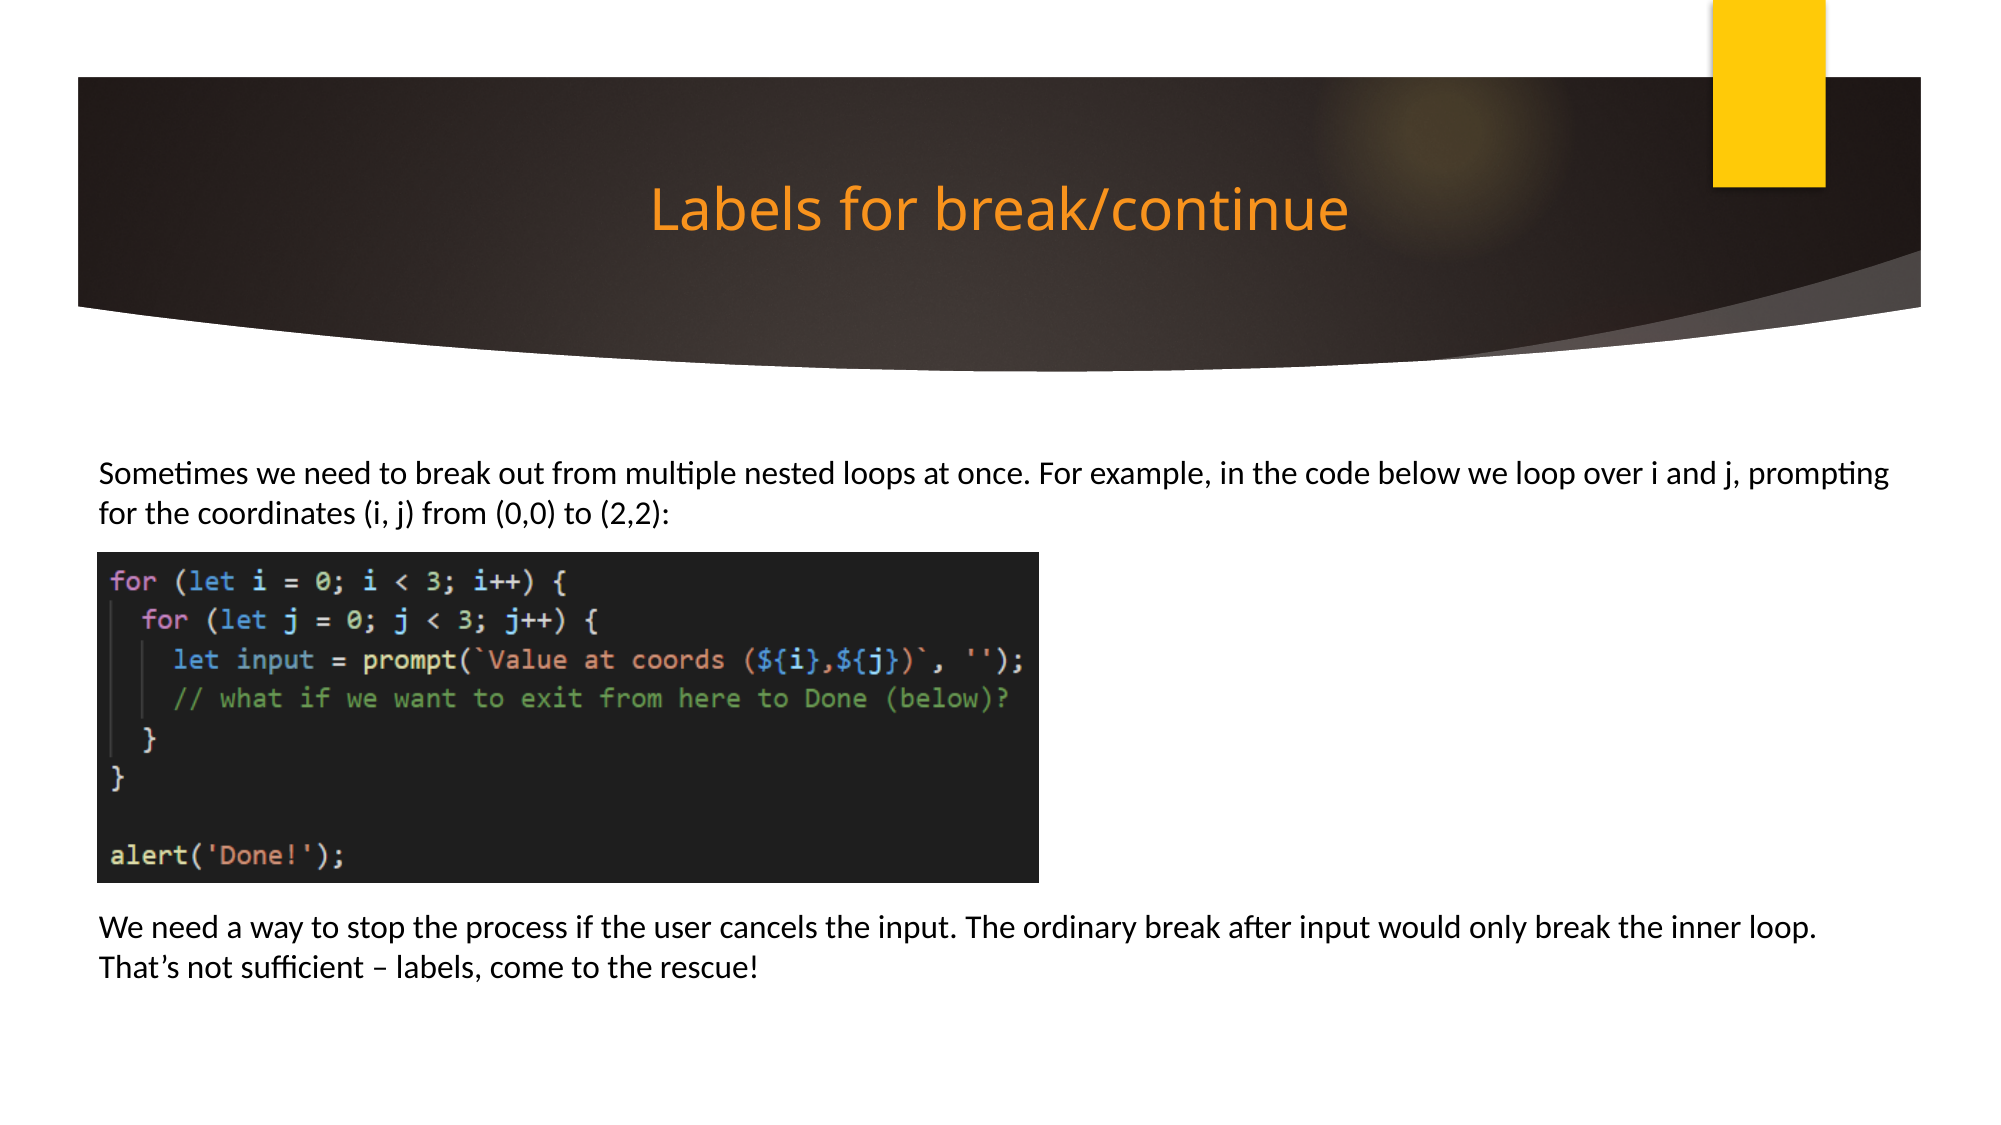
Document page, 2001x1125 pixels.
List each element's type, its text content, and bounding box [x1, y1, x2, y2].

title Labels for break/continue [314, 167, 1686, 250]
picture [79, 78, 1920, 371]
text_box When your HTML code is parsed by a web browser, it is converted to the DOM as was mentioned above. One of the primary differences is that these nodes are objects that have many properties and methods attached to them. These properties and methods are the primary tools we are going to use to manipulate our webpage with JavaScript. We’ll start with the query selectors - those that help you target nodes. [1512, 312, 1743, 354]
picture [97, 552, 1040, 883]
text_box We need a way to stop the process if the user cancels the input. The ordinary break after input would only break the inner loop. That’s not sufficient – labels, come to the rescue! [83, 897, 1916, 993]
text_box Sometimes we need to break out from multiple nested loops at once. For example, in the code below we loop over i and j, prompting for the coordinates (i, j) from (0,0) to (2,2): [83, 443, 1916, 539]
